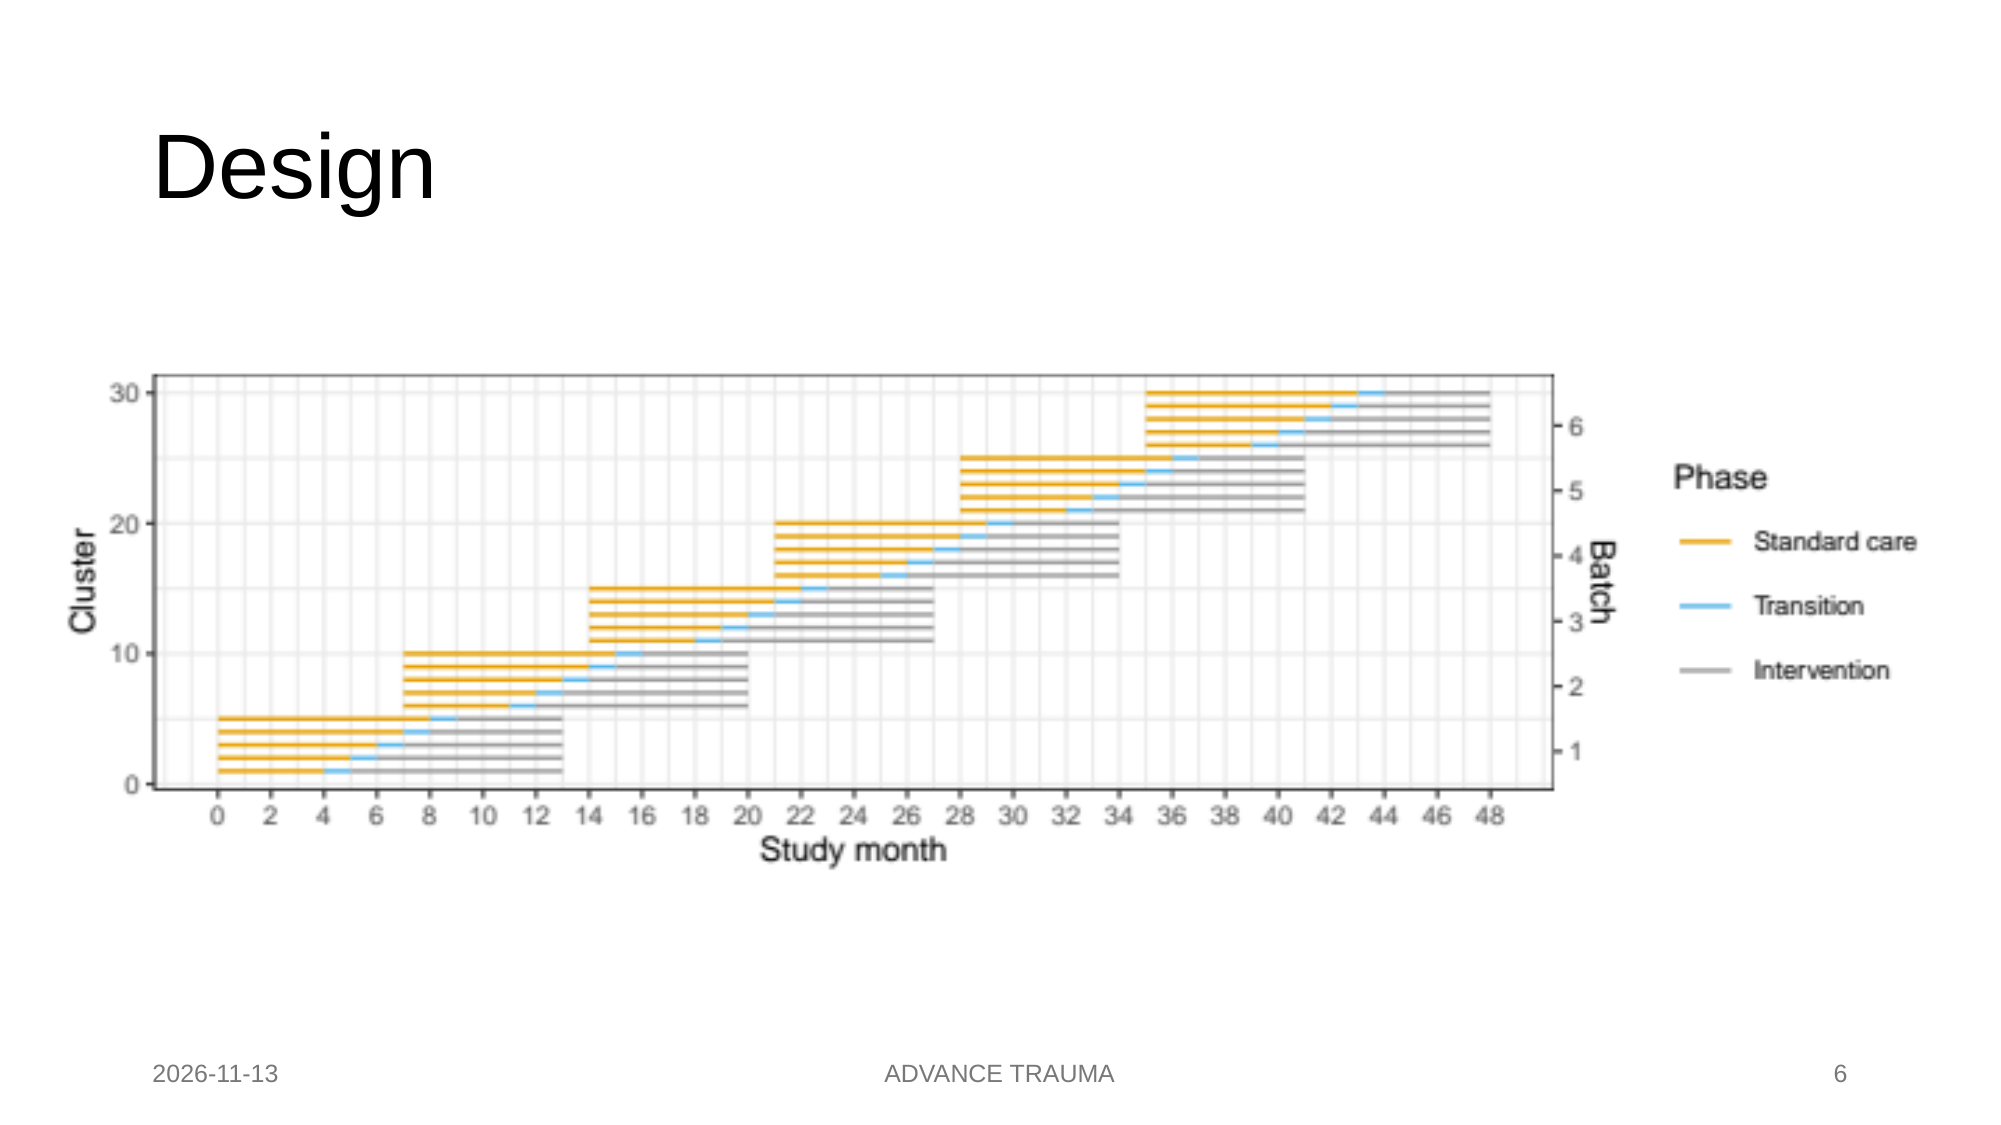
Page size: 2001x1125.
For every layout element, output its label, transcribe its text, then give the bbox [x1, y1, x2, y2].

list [54, 361, 1946, 885]
title Design [137, 59, 1863, 278]
slide_number 6 [1412, 1042, 1863, 1103]
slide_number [137, 1042, 588, 1103]
footer ADVANCE TRAUMA [662, 1042, 1338, 1103]
